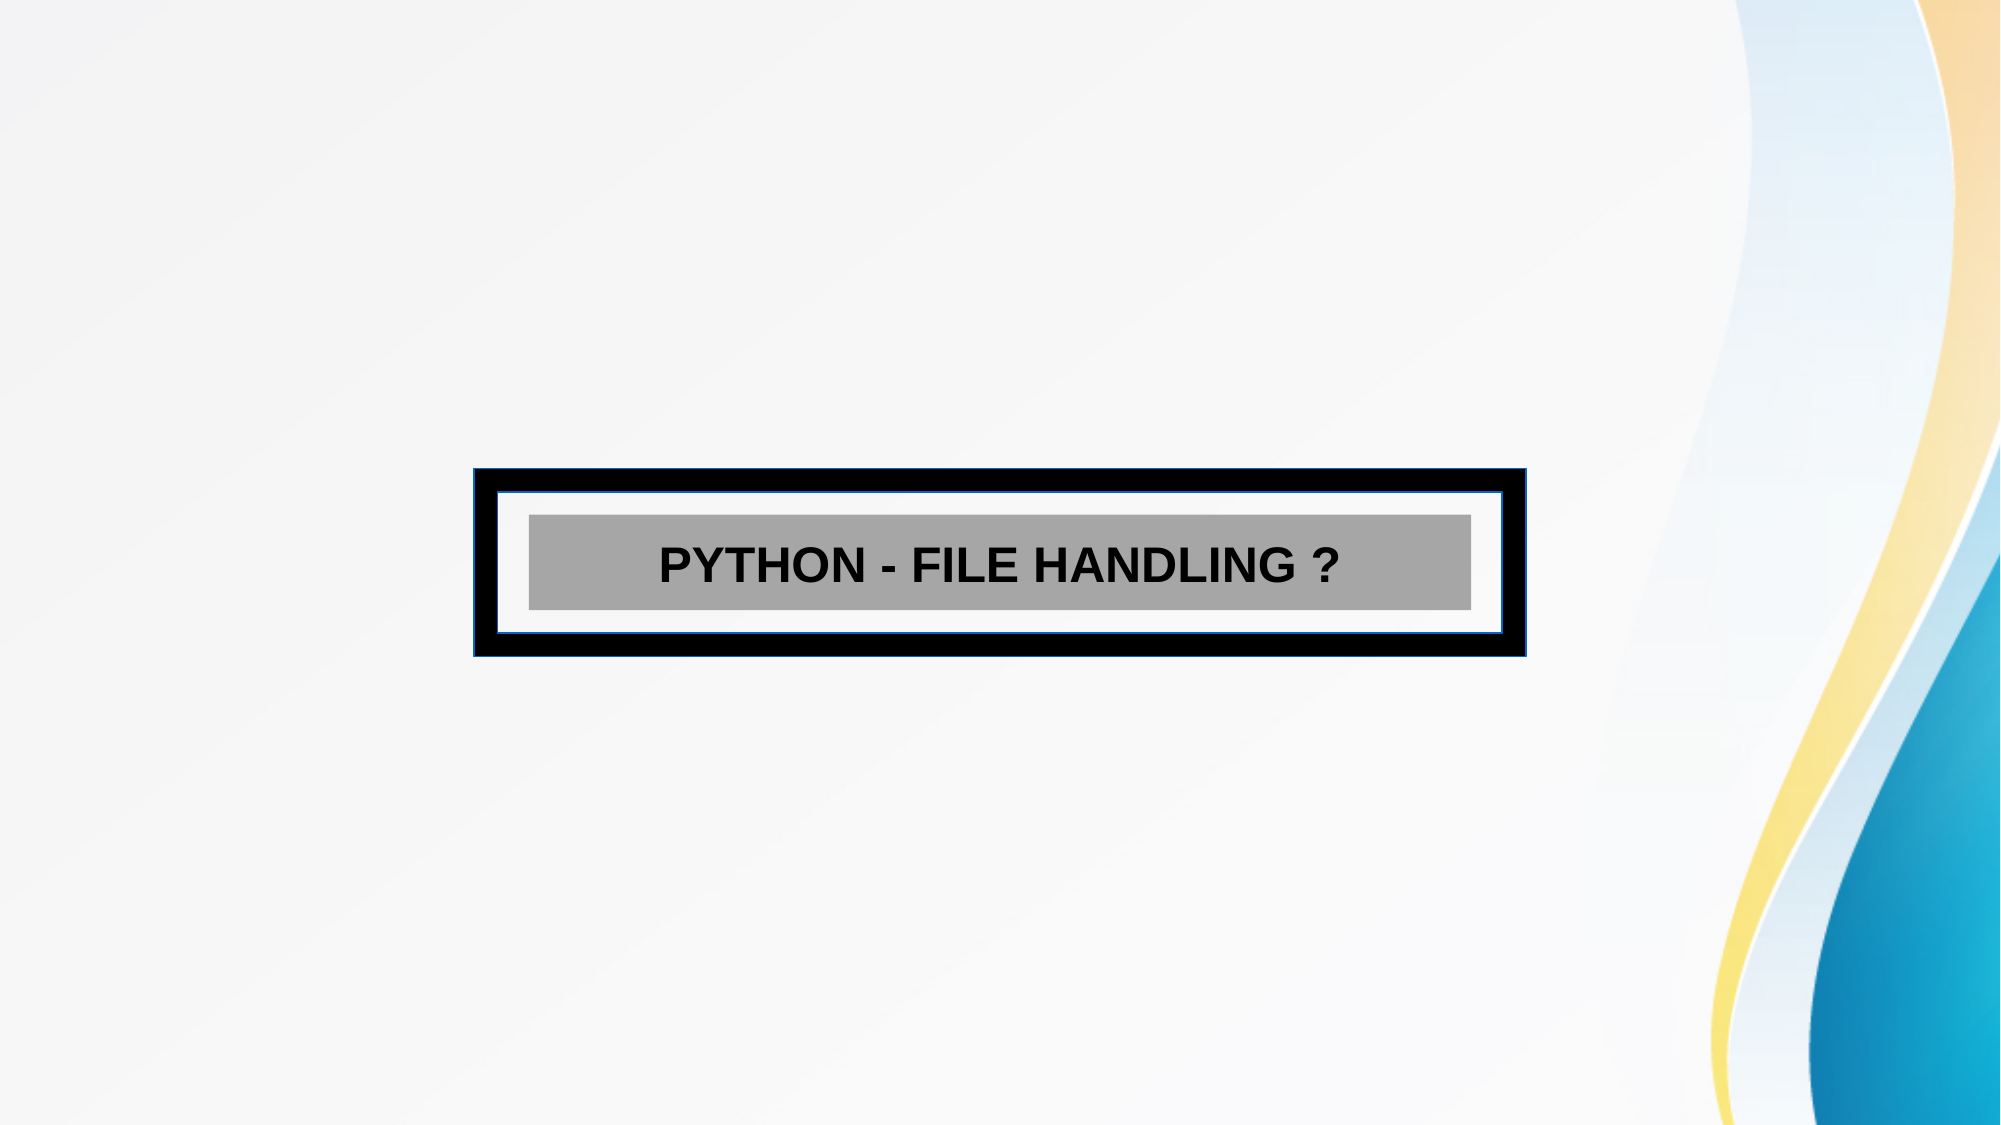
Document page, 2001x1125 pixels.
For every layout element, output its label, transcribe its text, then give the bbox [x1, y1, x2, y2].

text_box [473, 468, 1526, 657]
title PYTHON - FILE HANDLING ? [528, 514, 1472, 611]
picture [0, 0, 2001, 1125]
